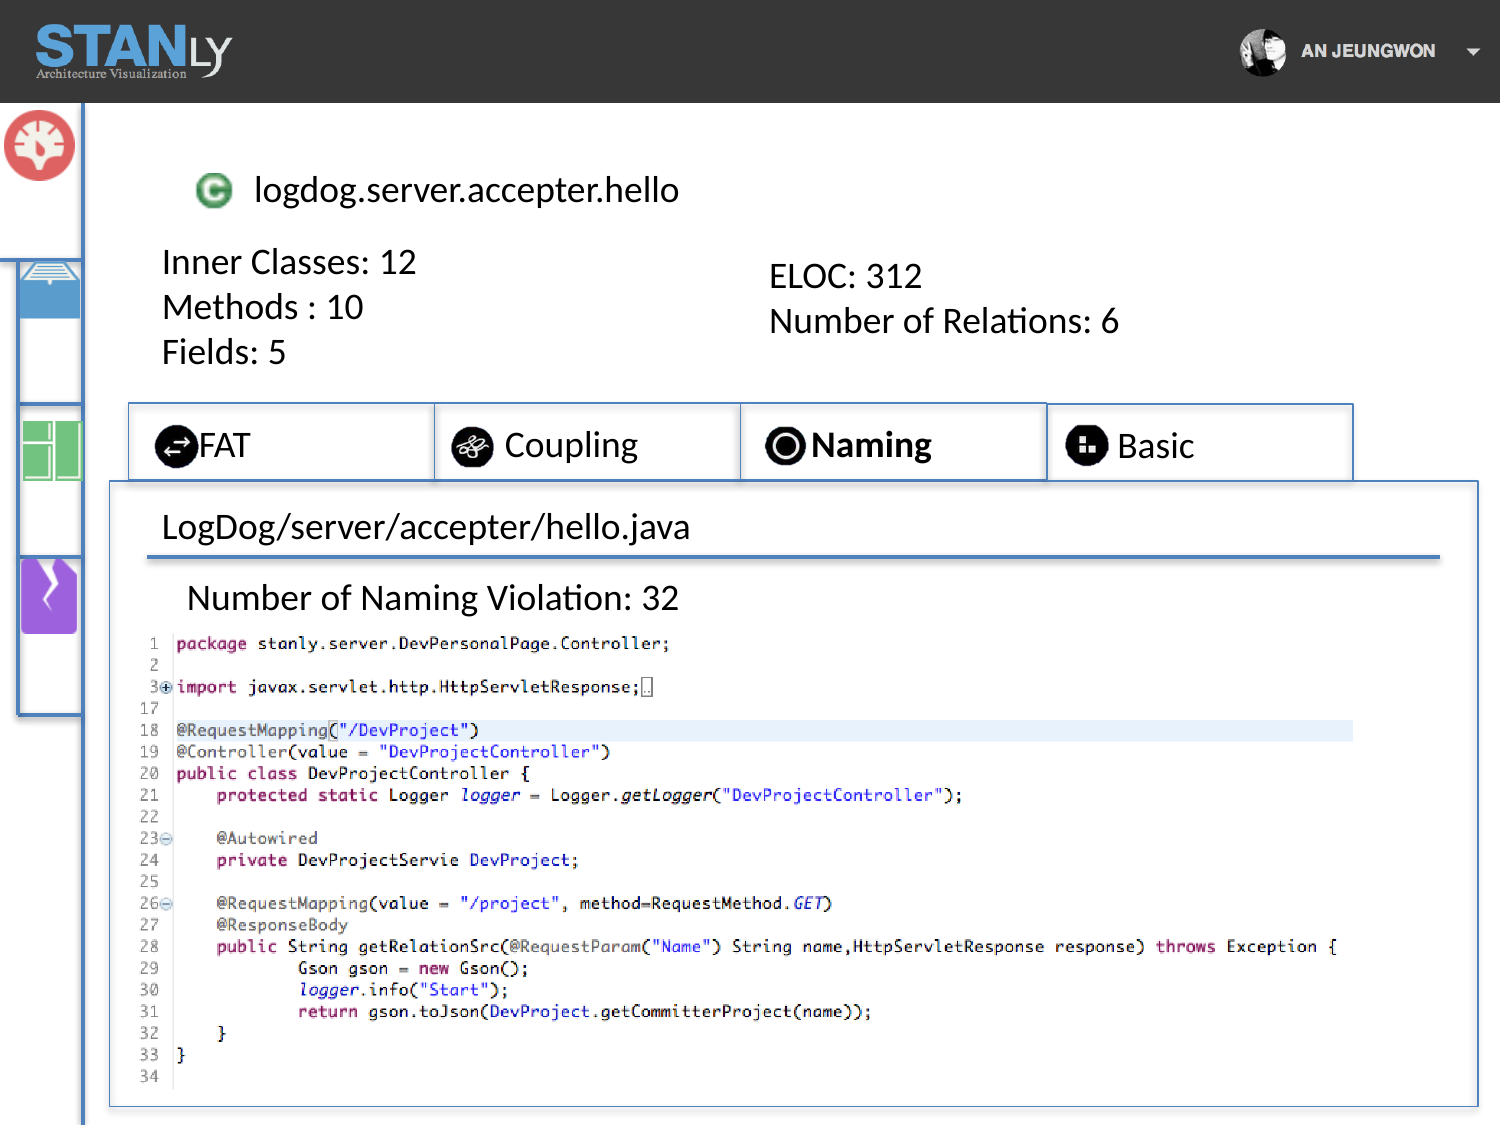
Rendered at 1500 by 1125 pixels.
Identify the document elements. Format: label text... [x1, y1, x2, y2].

text_box logdog.server.accepter.hello [239, 157, 737, 217]
text_box ELOC: 312 Number of Relations: 6 [754, 243, 1308, 394]
picture [23, 421, 84, 482]
picture [0, 0, 1500, 103]
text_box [435, 402, 741, 481]
text_box [109, 480, 1479, 1107]
text_box Inner Classes: 12 Methods : 10 Fields: 5 [147, 229, 701, 380]
picture [10, 559, 86, 634]
text_box LogDog/server/accepter/hello.java [147, 495, 868, 555]
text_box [1046, 403, 1354, 482]
picture [194, 173, 239, 219]
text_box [741, 402, 1047, 481]
picture [20, 259, 80, 320]
text_box Number of Naming Violation: 32 [172, 565, 893, 626]
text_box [128, 402, 435, 481]
picture [139, 633, 1354, 1090]
picture [4, 110, 75, 181]
